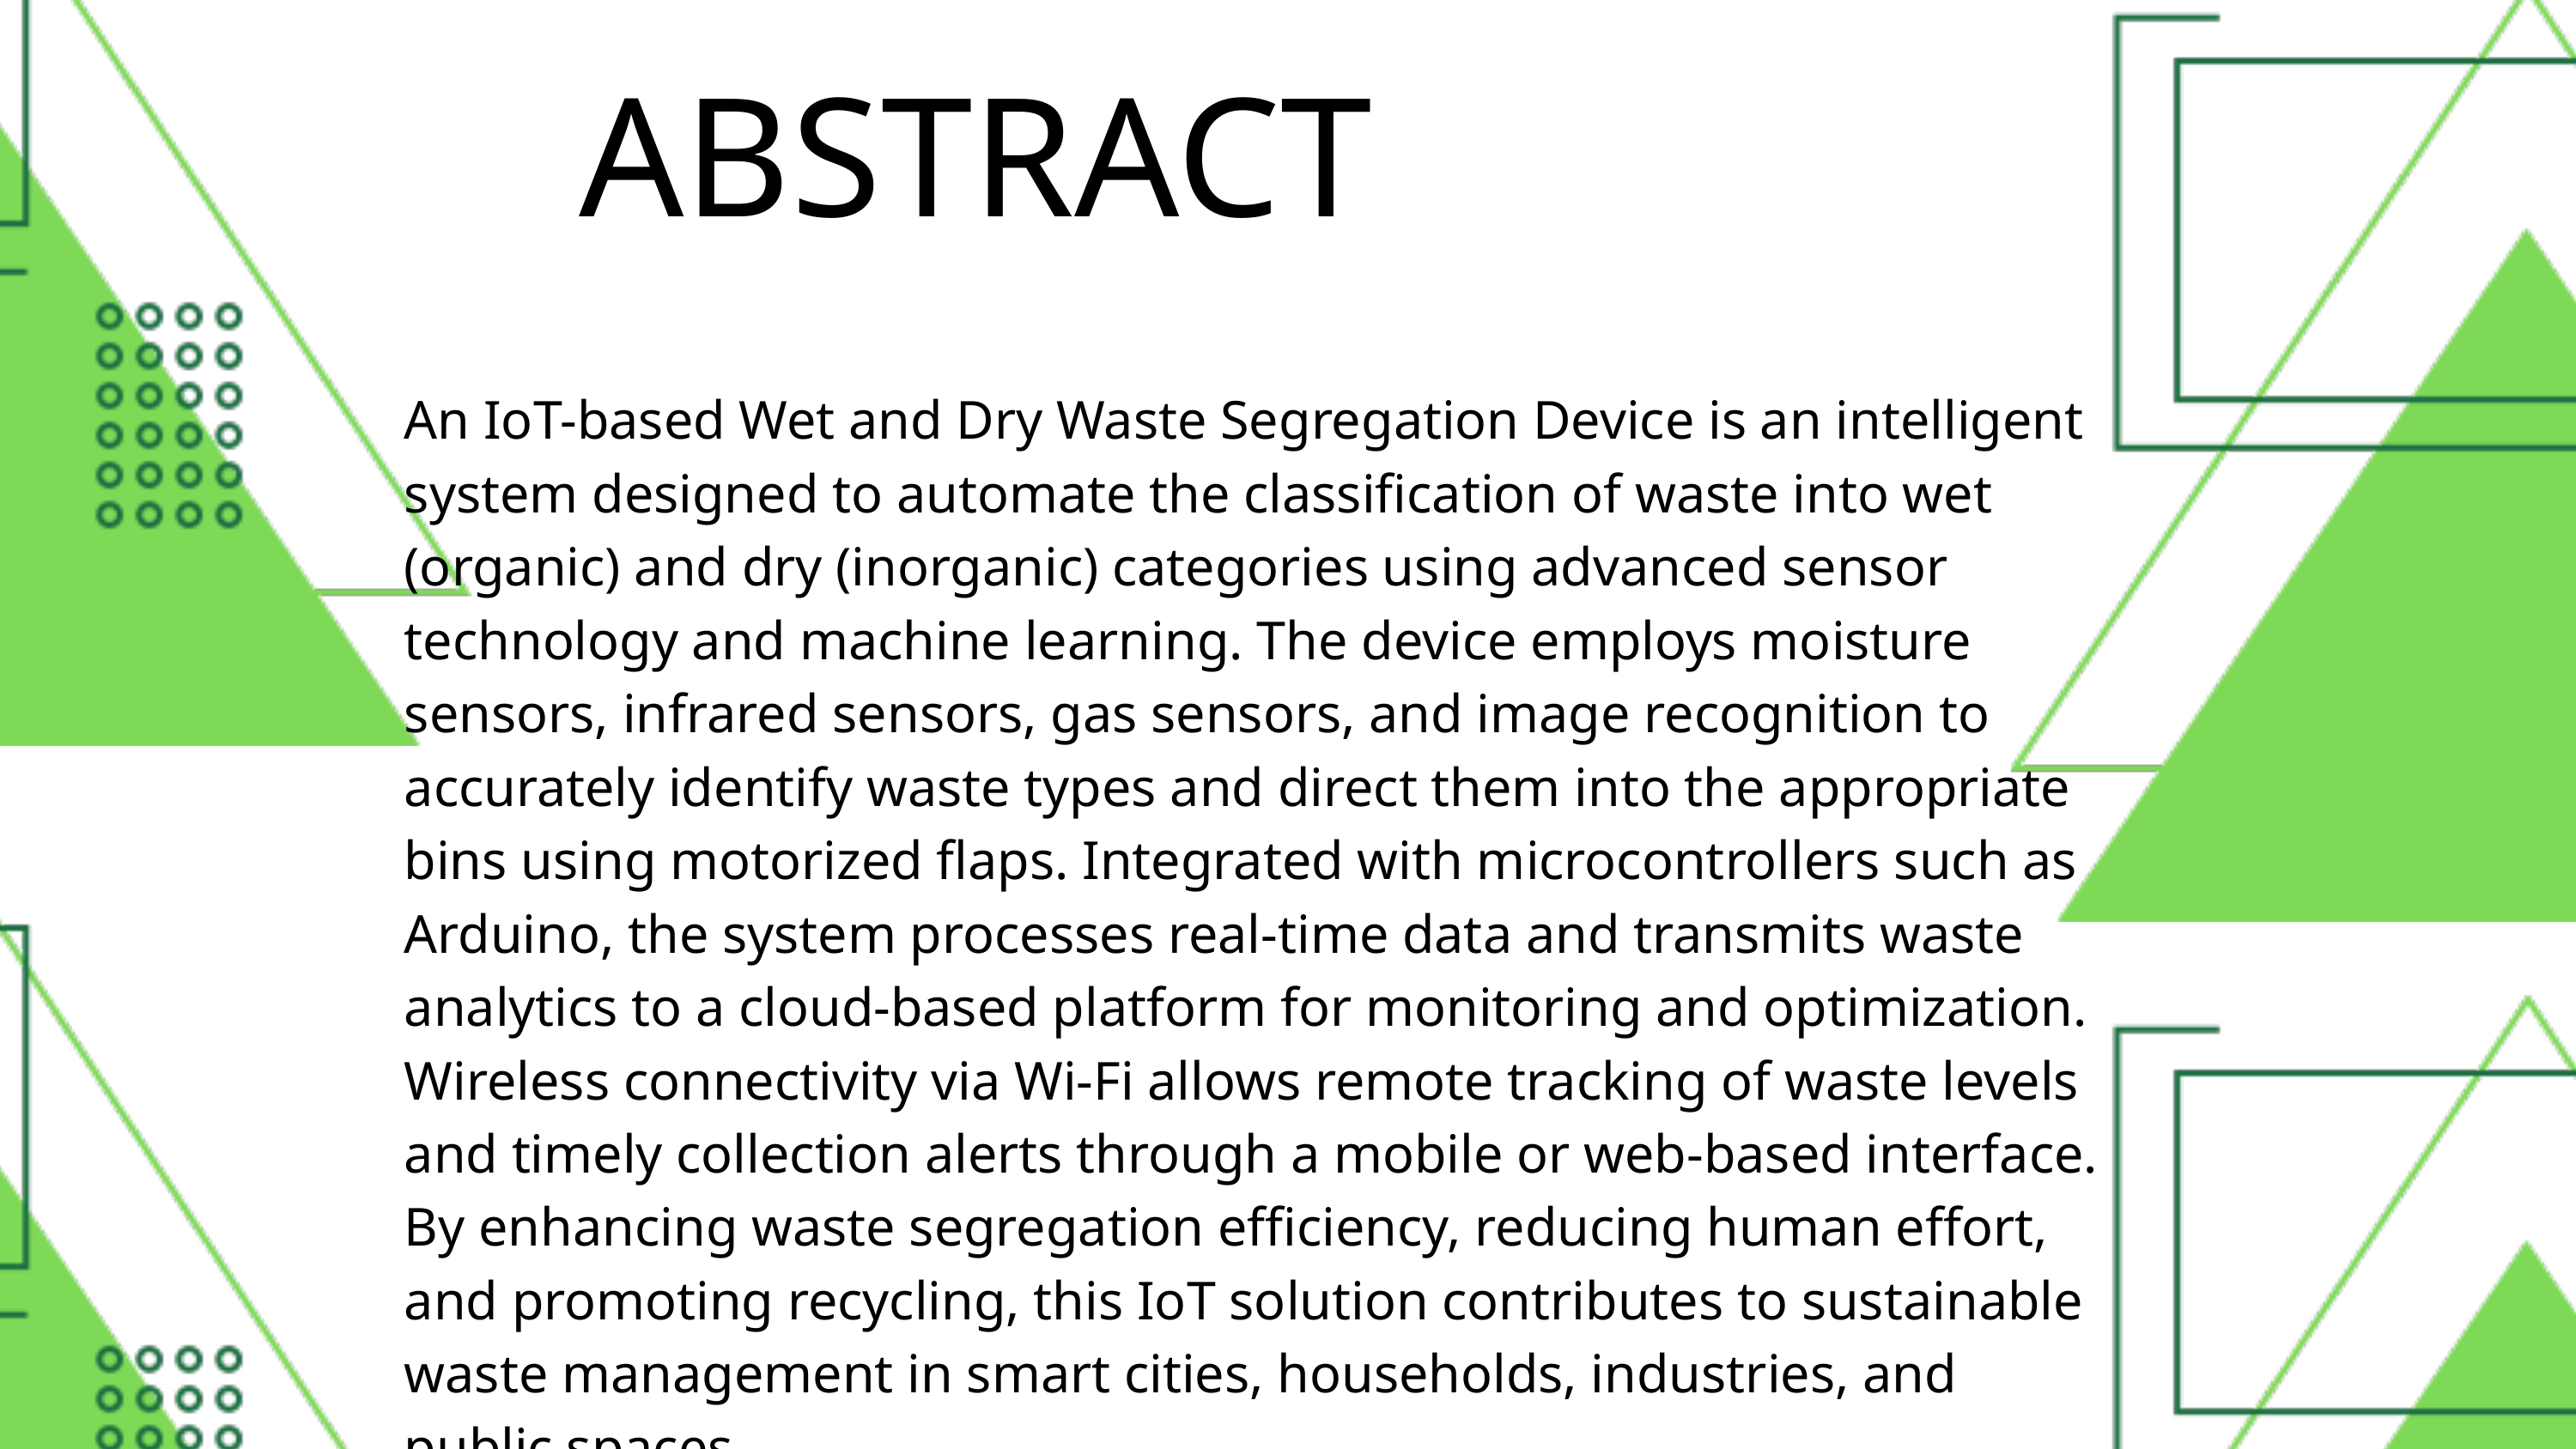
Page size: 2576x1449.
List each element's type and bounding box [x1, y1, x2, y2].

text_box [404, 56, 1548, 278]
text_box [0, 0, 2576, 1449]
text_box [404, 388, 2107, 1361]
